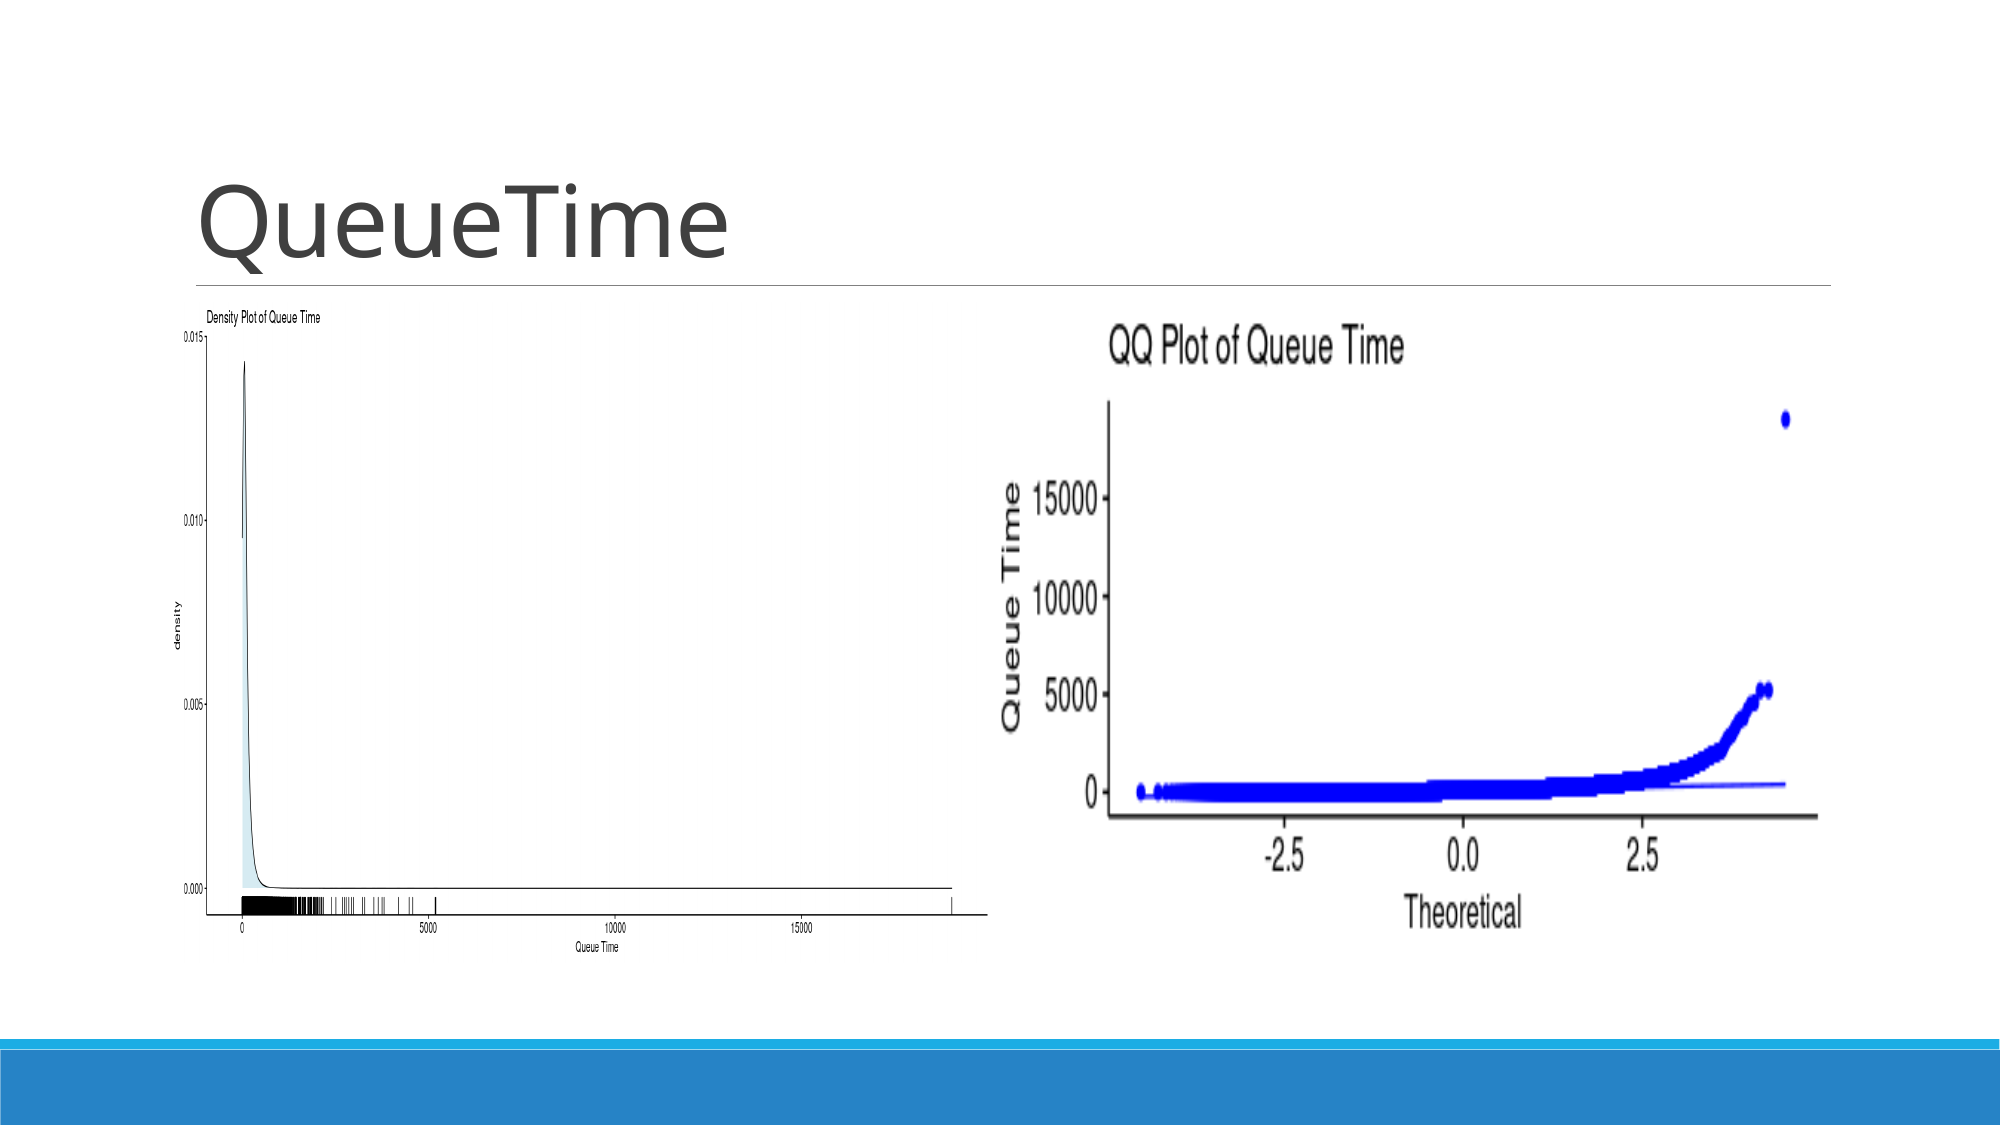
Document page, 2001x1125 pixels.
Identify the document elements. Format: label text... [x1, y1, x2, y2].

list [989, 302, 1831, 964]
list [169, 302, 988, 964]
title QueueTime [180, 47, 1830, 285]
